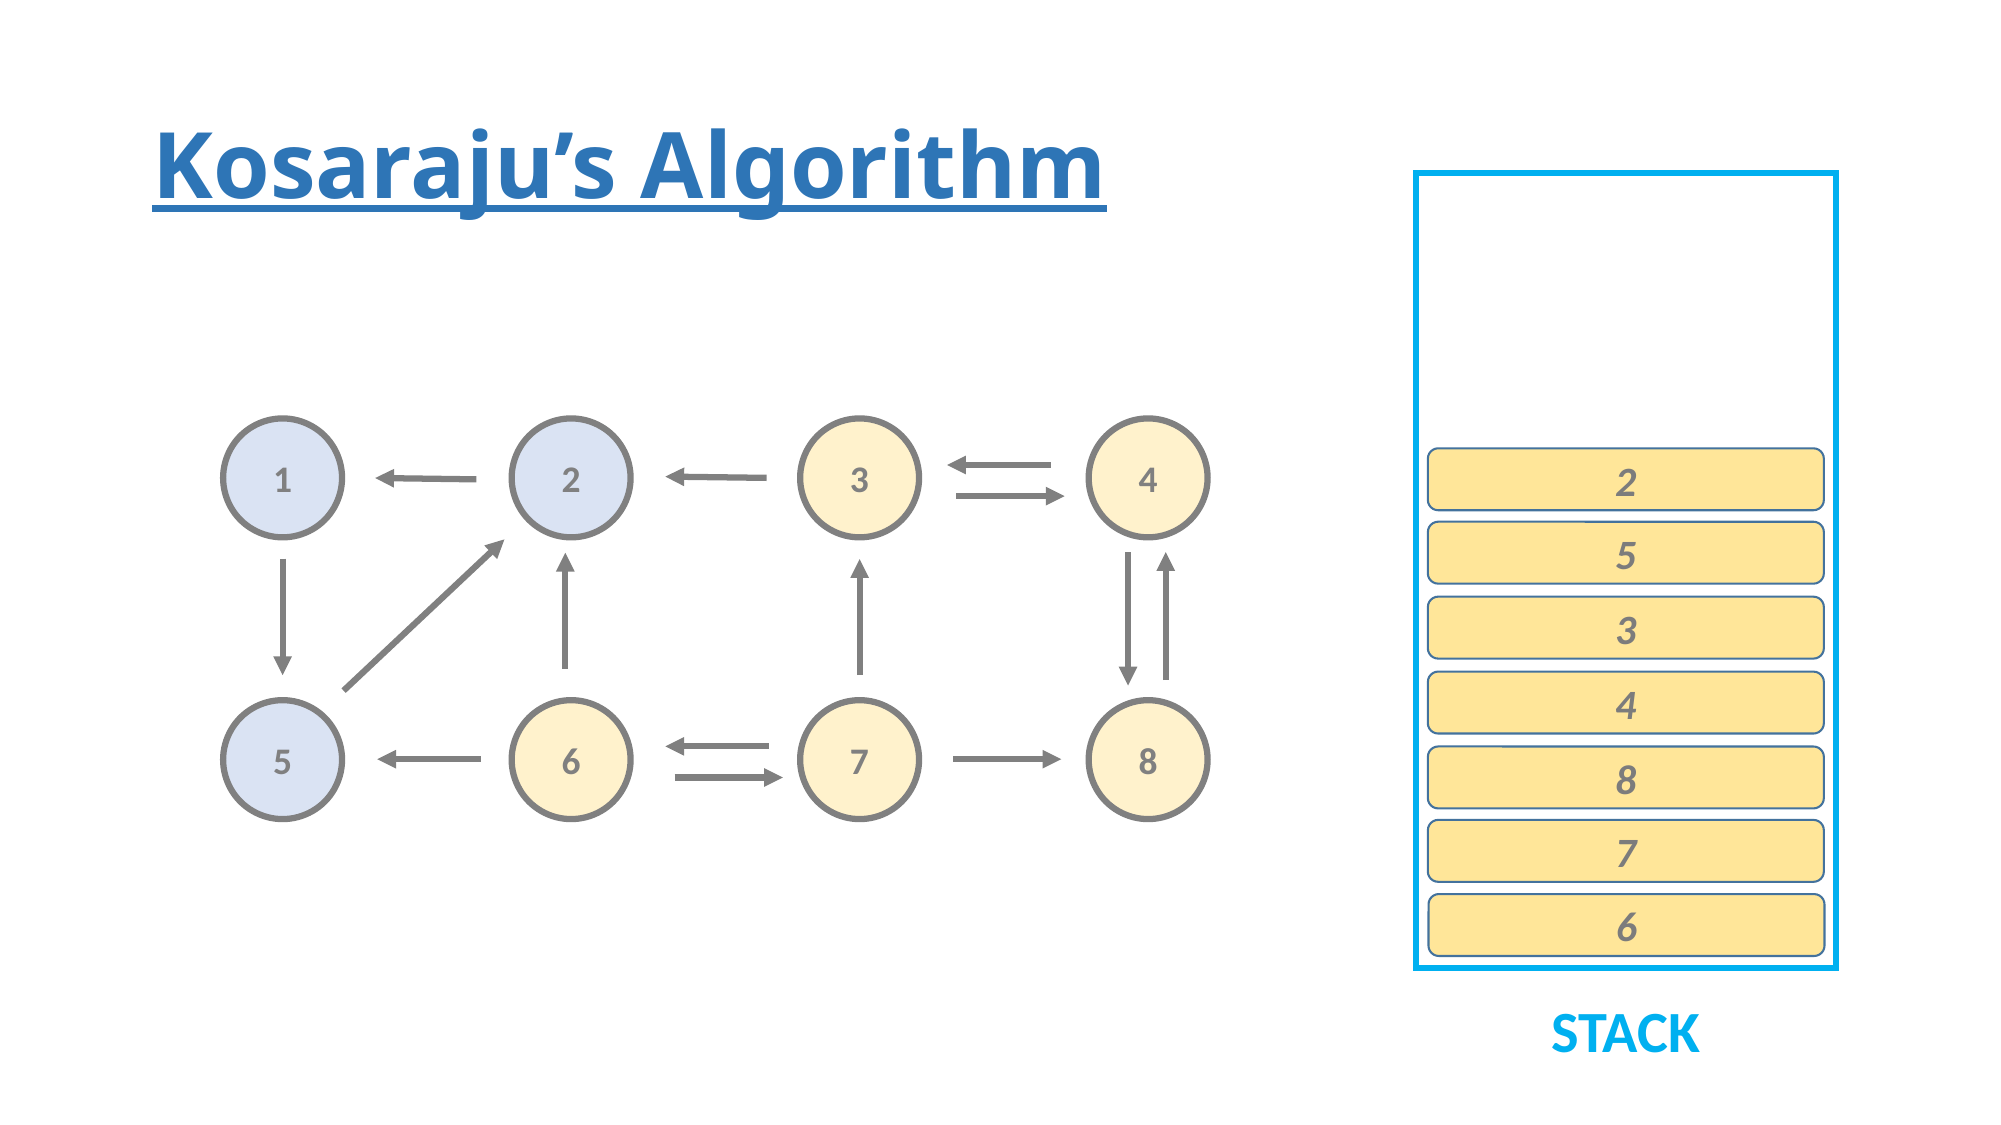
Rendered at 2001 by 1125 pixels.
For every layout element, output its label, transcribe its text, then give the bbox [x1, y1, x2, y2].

text_box 6 [510, 699, 632, 821]
text_box 6 [1427, 893, 1826, 958]
text_box 4 [1426, 670, 1825, 735]
text_box [1415, 172, 1837, 969]
text_box 2 [510, 417, 632, 539]
text_box 8 [1426, 745, 1825, 810]
text_box 3 [799, 417, 921, 539]
text_box 5 [222, 699, 344, 821]
text_box 3 [1426, 595, 1825, 660]
text_box 5 [1426, 520, 1825, 585]
text_box 4 [1087, 417, 1209, 539]
text_box 7 [1426, 818, 1825, 883]
title Kosaraju’s Algorithm [137, 59, 1863, 278]
text_box 2 [1426, 447, 1825, 512]
text_box 7 [799, 699, 921, 821]
text_box STACK [1526, 987, 1726, 1072]
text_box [343, 539, 505, 691]
text_box 1 [222, 417, 344, 539]
text_box 8 [1087, 699, 1209, 821]
